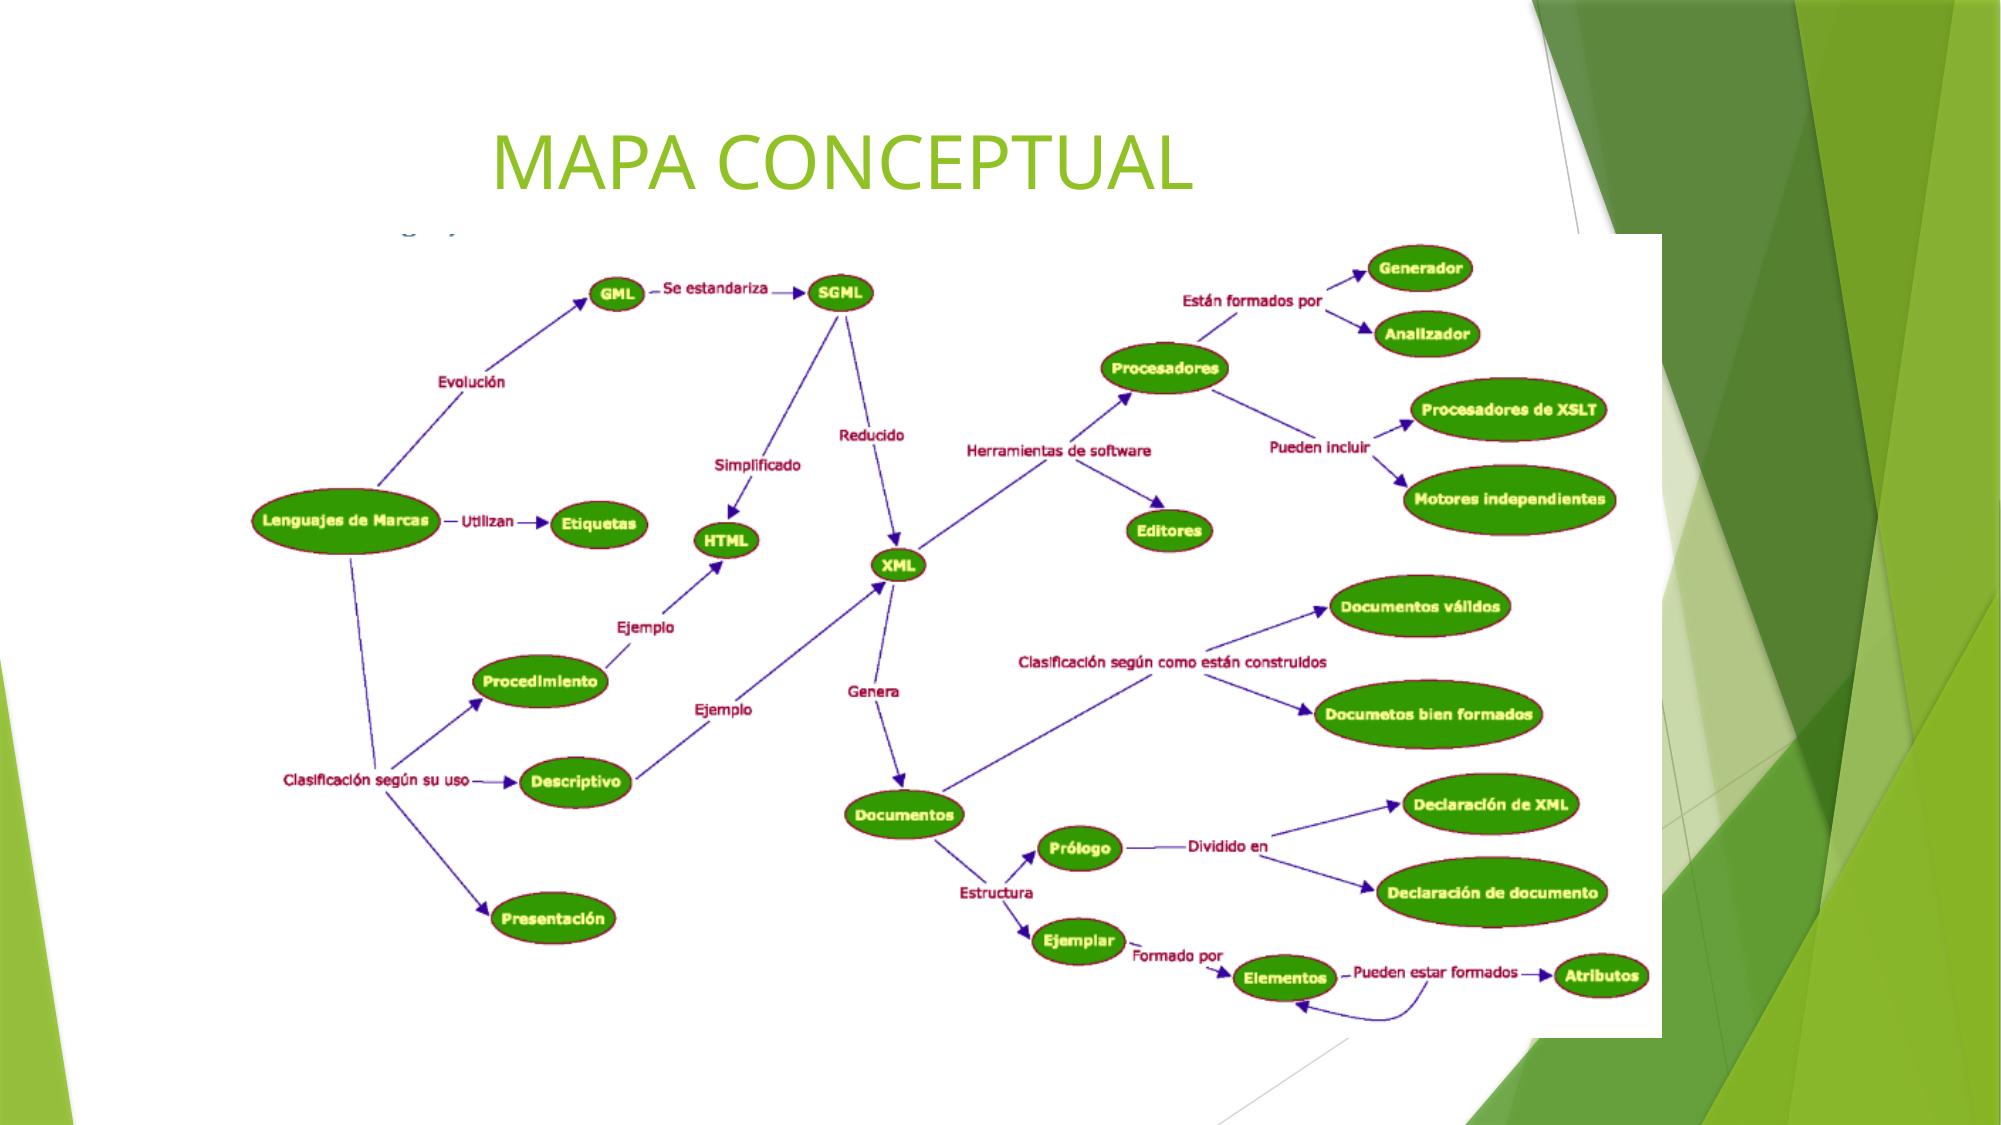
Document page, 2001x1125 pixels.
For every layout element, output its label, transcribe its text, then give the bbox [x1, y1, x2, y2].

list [162, 234, 1663, 1039]
title MAPA CONCEPTUAL [475, 106, 1350, 233]
